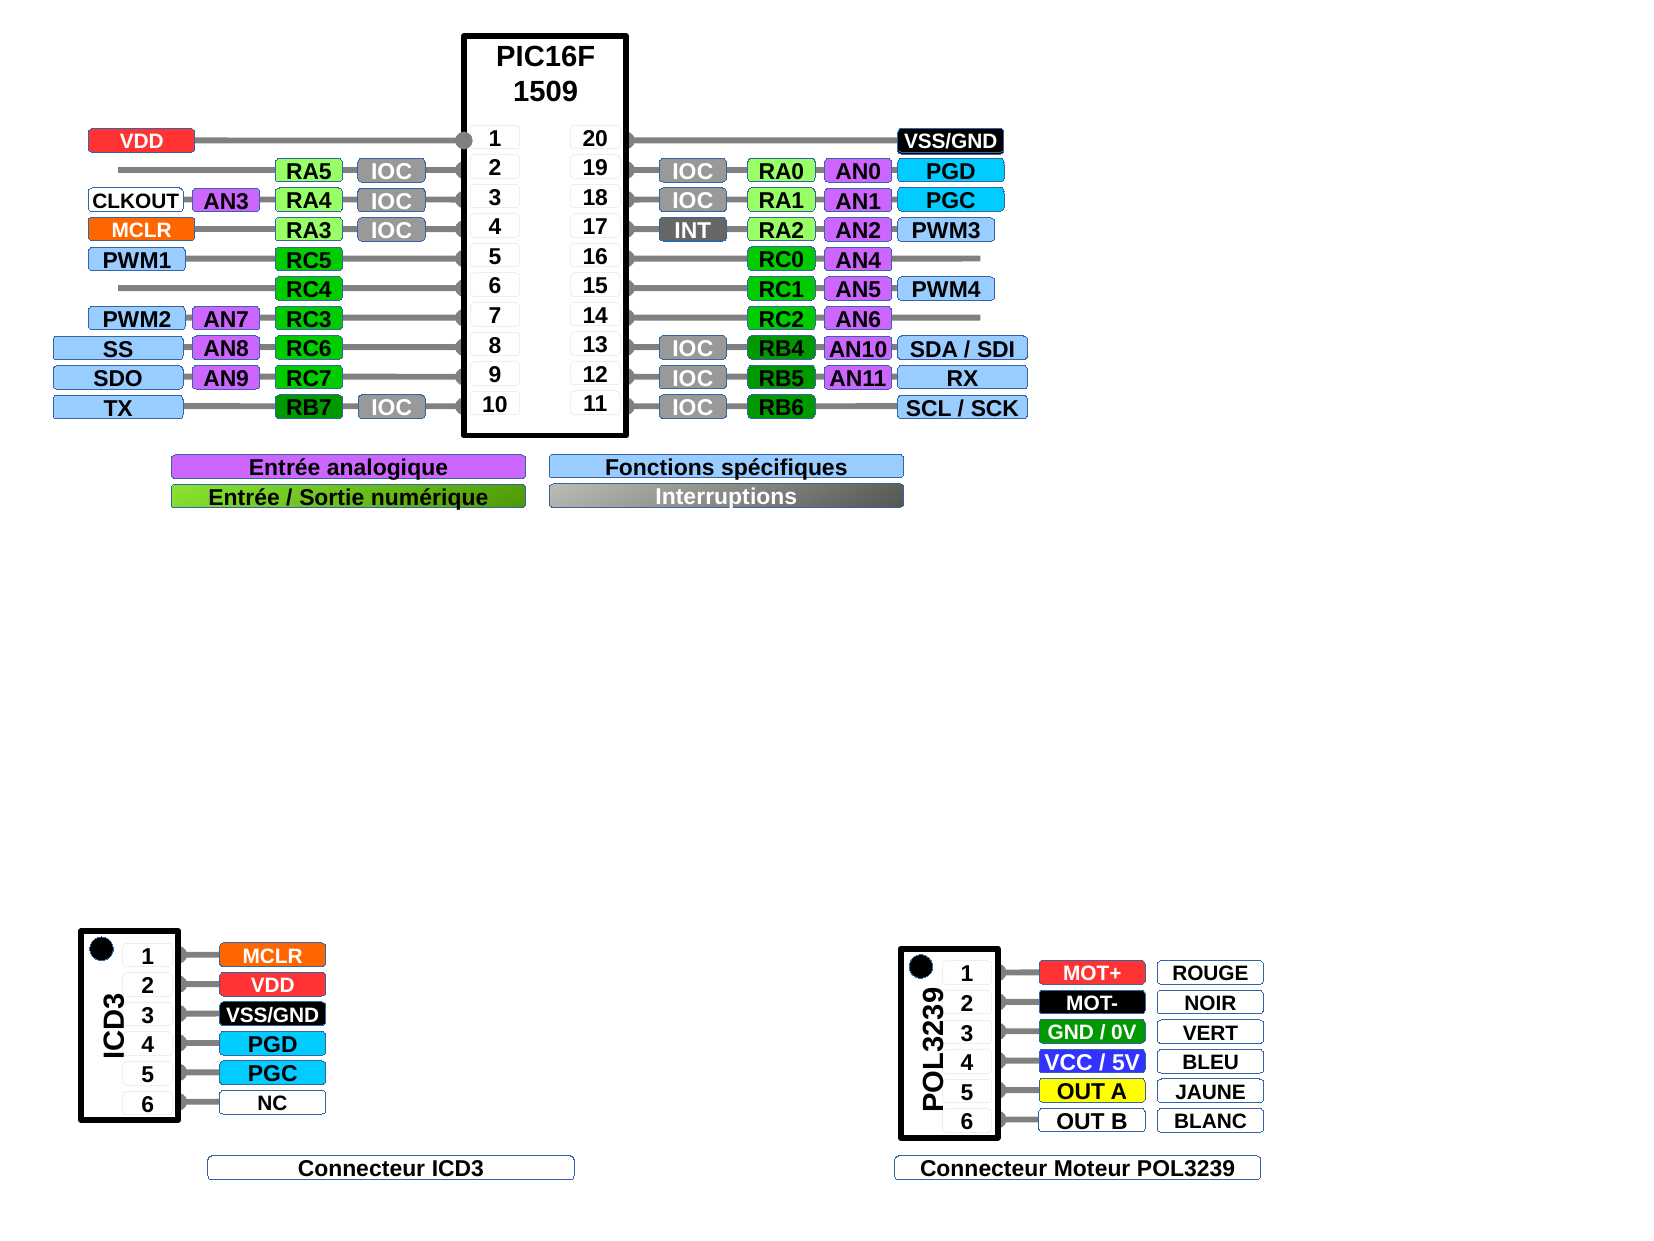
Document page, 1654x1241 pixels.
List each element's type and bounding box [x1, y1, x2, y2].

text_box [1157, 1019, 1264, 1044]
text_box [1157, 1049, 1264, 1074]
text_box [171, 484, 526, 508]
text_box [549, 483, 904, 508]
text_box [1157, 1108, 1264, 1133]
text_box [1157, 990, 1264, 1014]
text_box [81, 931, 326, 1120]
text_box [53, 30, 1028, 436]
text_box [549, 454, 904, 478]
text_box [894, 1155, 1261, 1180]
text_box [1157, 960, 1264, 985]
text_box [171, 454, 526, 479]
text_box [1157, 1078, 1264, 1103]
text_box [900, 948, 1146, 1138]
text_box [207, 1155, 575, 1180]
